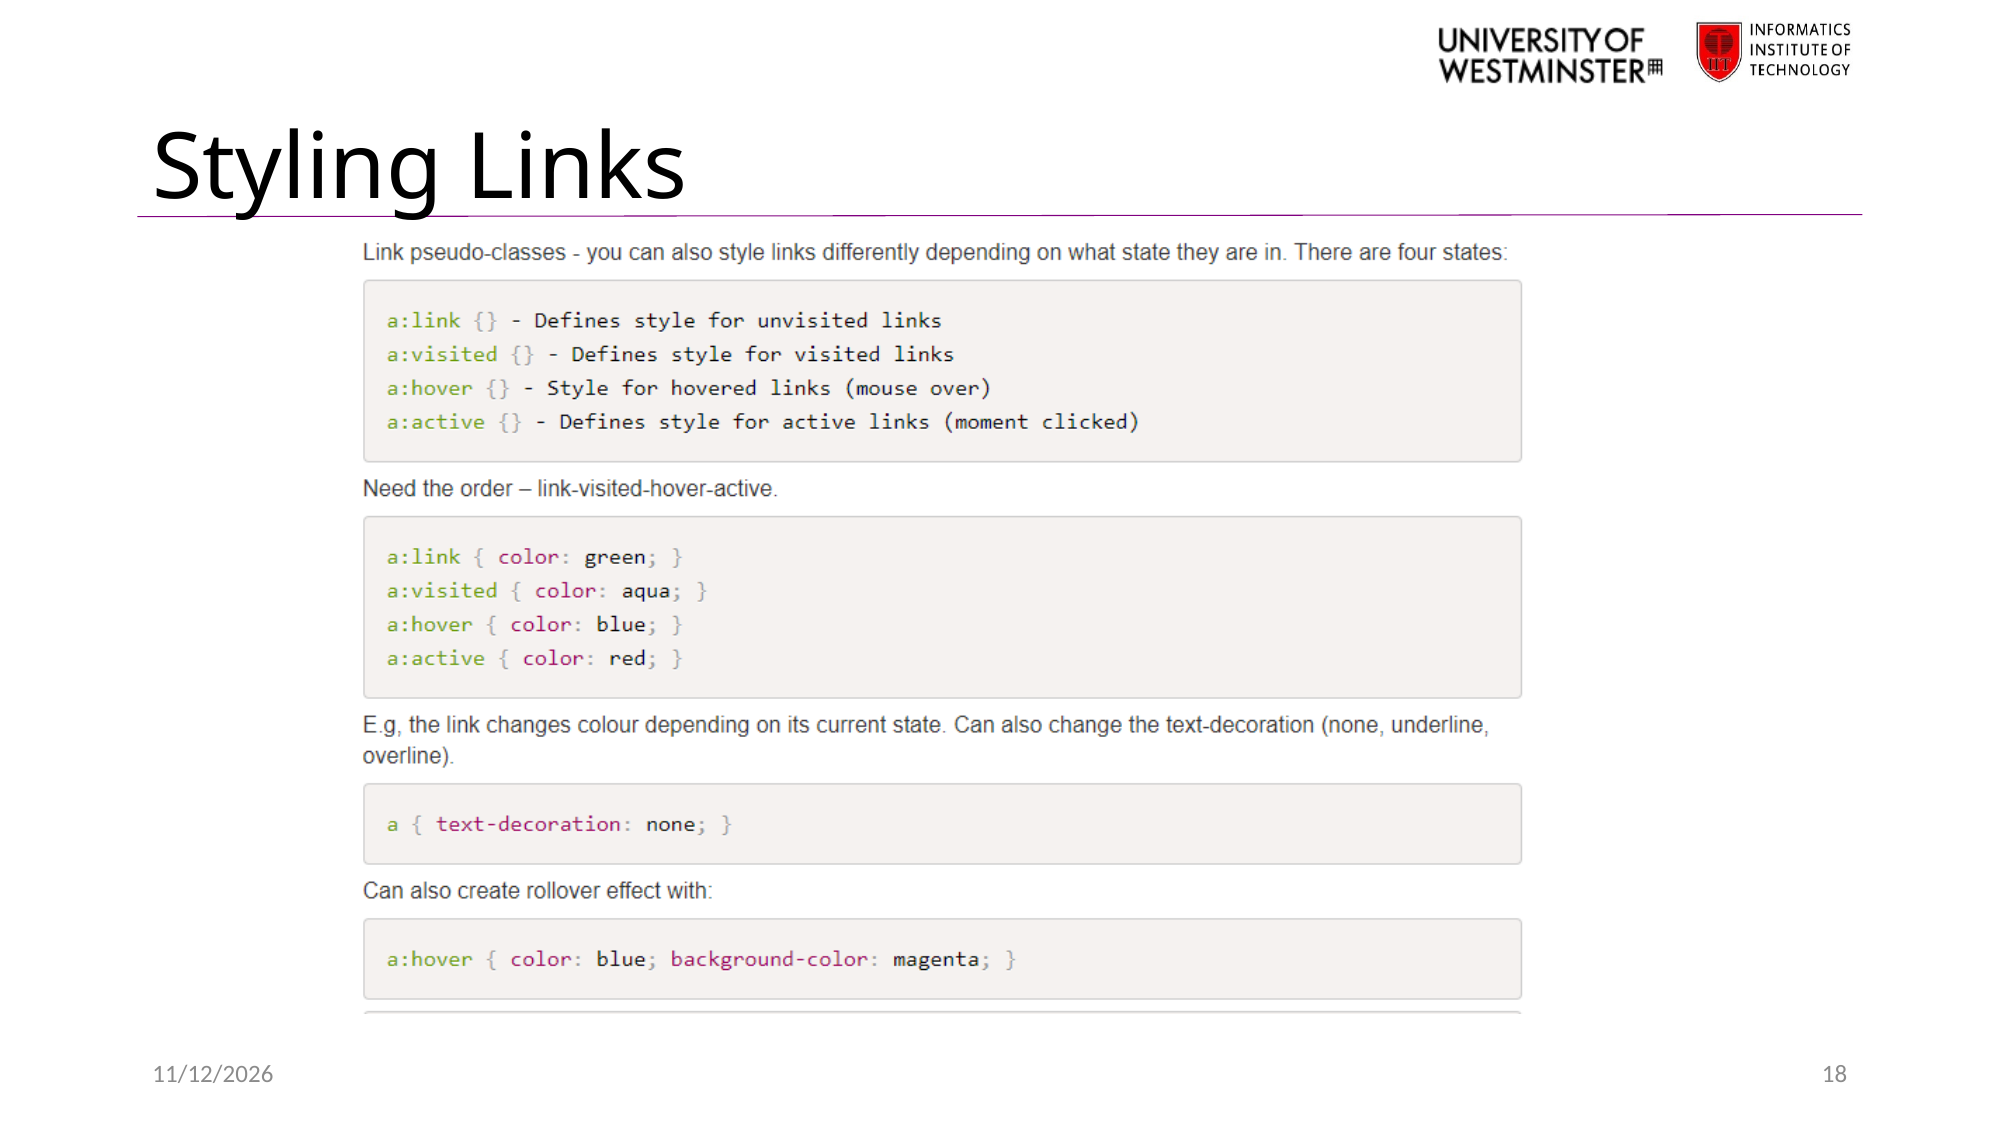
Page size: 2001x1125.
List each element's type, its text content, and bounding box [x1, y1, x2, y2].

slide_number 18 [1412, 1042, 1863, 1103]
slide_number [137, 1042, 588, 1103]
picture [1425, 5, 1863, 59]
title Styling Links [137, 59, 1863, 278]
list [348, 232, 1549, 1014]
